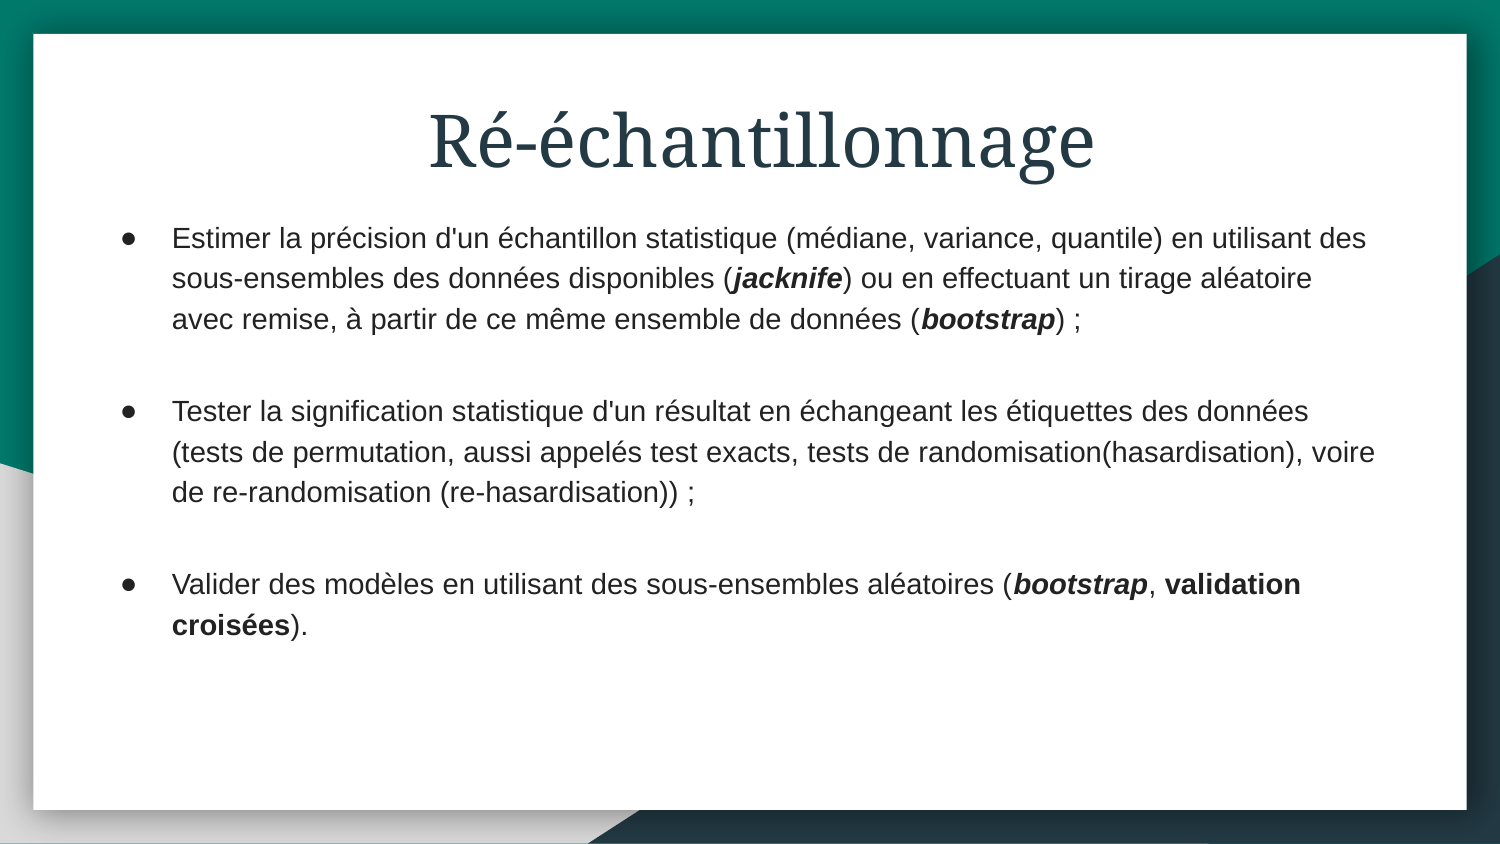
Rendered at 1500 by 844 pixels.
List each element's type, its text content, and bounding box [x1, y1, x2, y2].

text_box Ré-échantillonnage [81, 80, 1444, 280]
text_box Estimer la précision d'un échantillon statistique (médiane, variance, quantile) en utilisant des sous-ensembles des données disponibles (jacknife) ou en effectuant un tirage aléatoire avec remise, à partir de ce même ensemble de données (bootstrap) ; Tester la signification statistique d'un résultat en échangeant les étiquettes des données (tests de permutation, aussi appelés test exacts, tests de randomisation(hasardisation), voire de re-randomisation (re-hasardisation)) ; Valider des modèles en utilisant des sous-ensembles aléatoires (bootstrap, validation croisées). [81, 158, 1399, 768]
